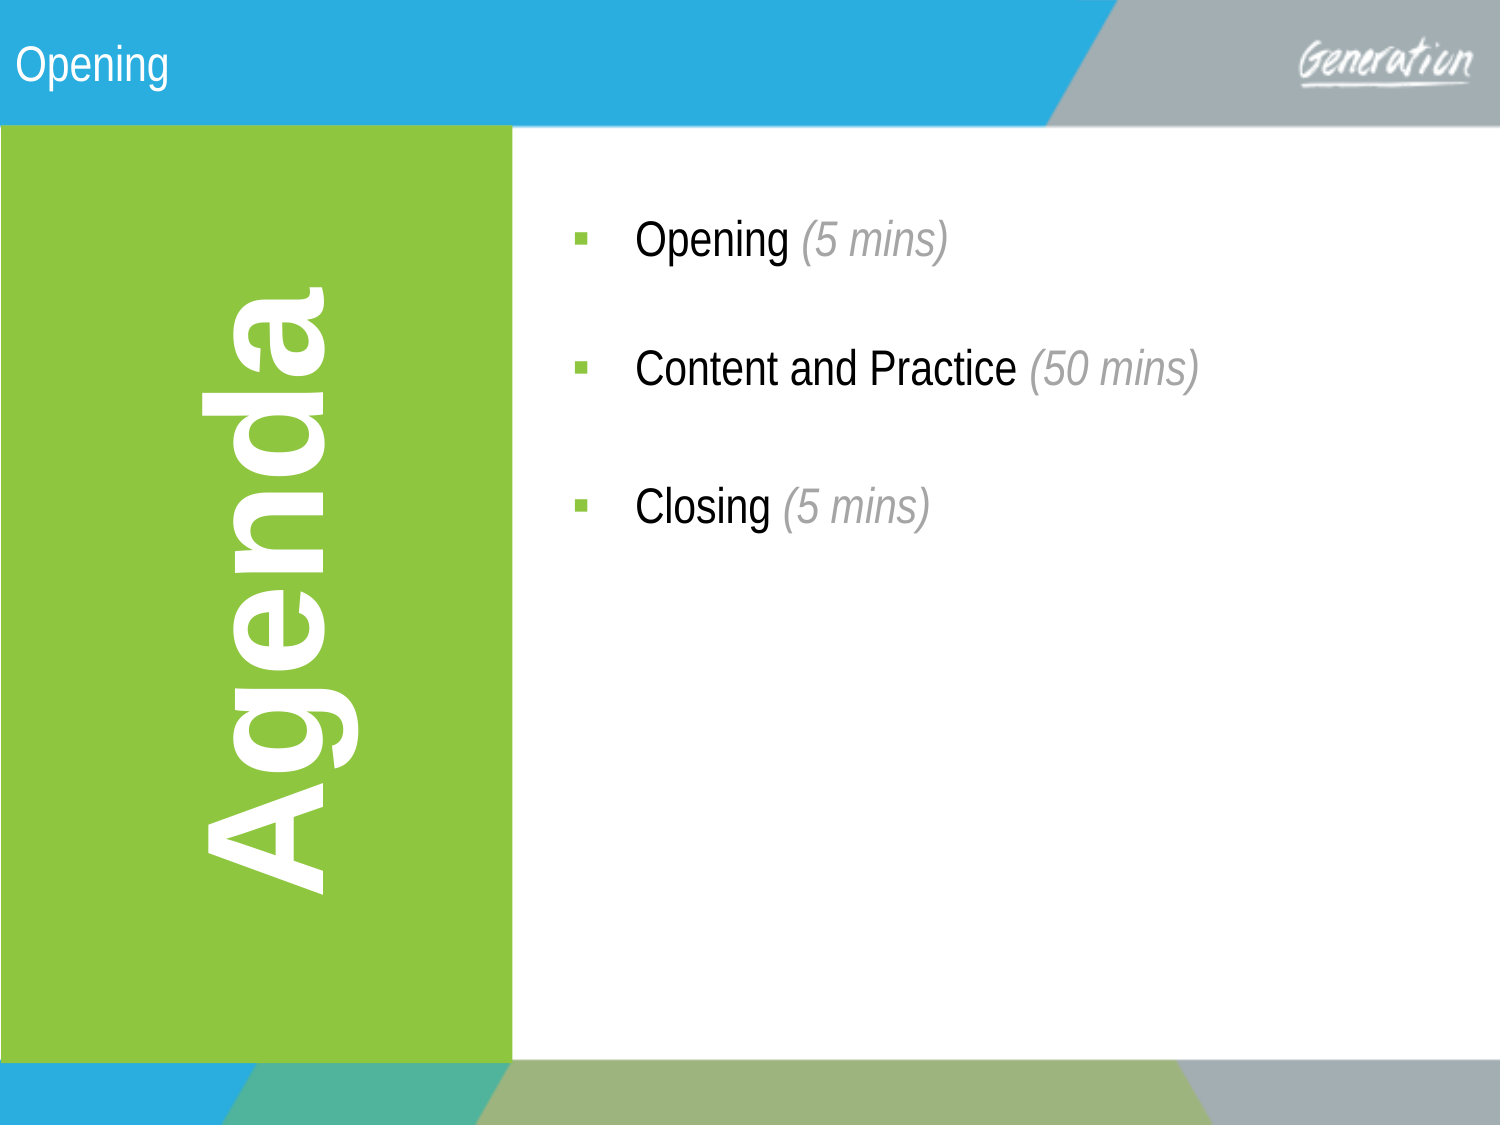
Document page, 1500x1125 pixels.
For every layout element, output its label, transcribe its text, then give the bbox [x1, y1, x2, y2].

text_box Agenda [1, 125, 513, 1064]
text_box Opening (5 mins) Content and Practice (50 mins) Closing (5 mins) [545, 190, 1431, 988]
picture [0, 0, 1500, 1125]
title Opening [0, 33, 1222, 90]
